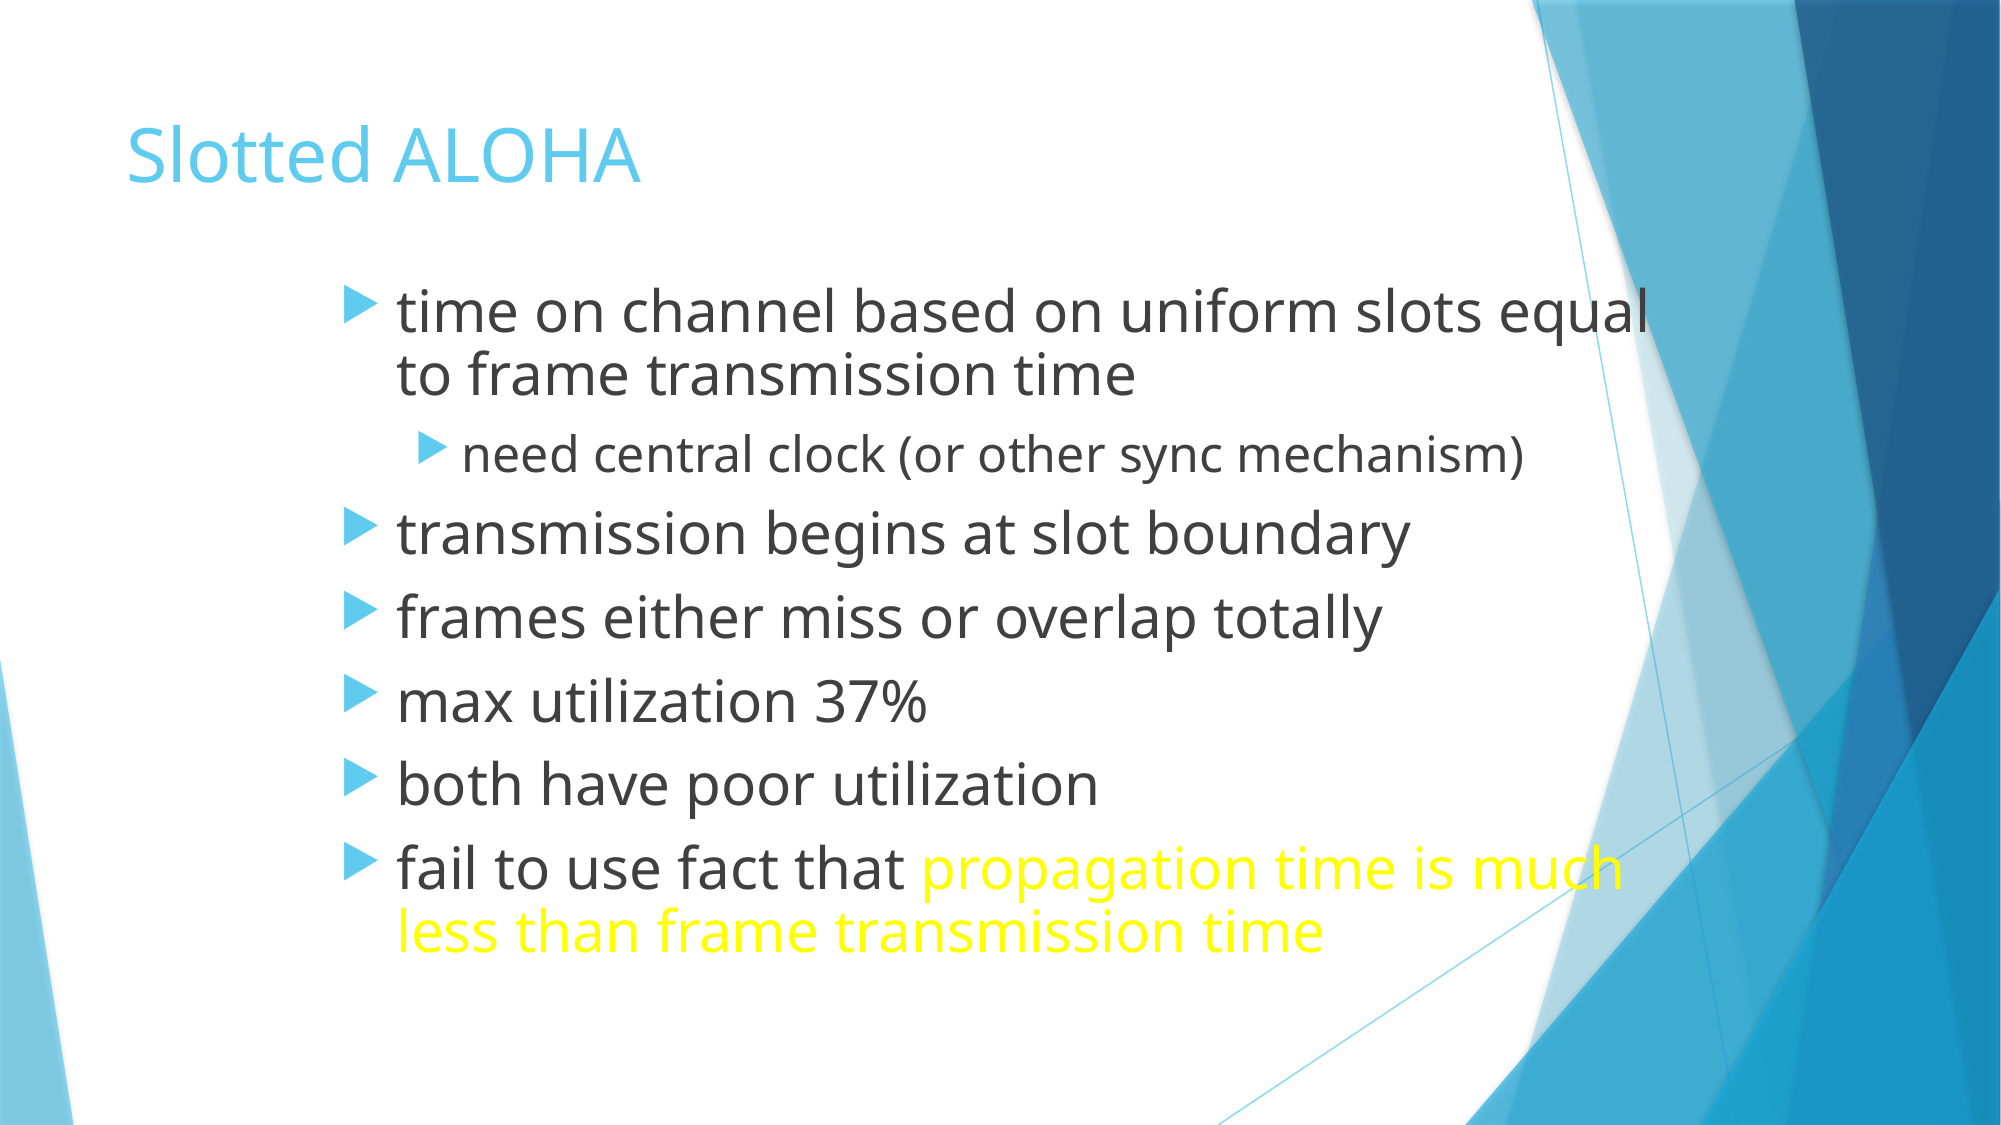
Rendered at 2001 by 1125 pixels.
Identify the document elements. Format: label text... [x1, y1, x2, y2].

title Slotted ALOHA [111, 99, 1522, 317]
list time on channel based on uniform slots equal to frame transmission time need central clock (or other sync mechanism) transmission begins at slot boundary frames either miss or overlap totally max utilization 37% both have poor utilization fail to use fact that propagation time is much less than frame transmission time [324, 275, 1675, 1038]
